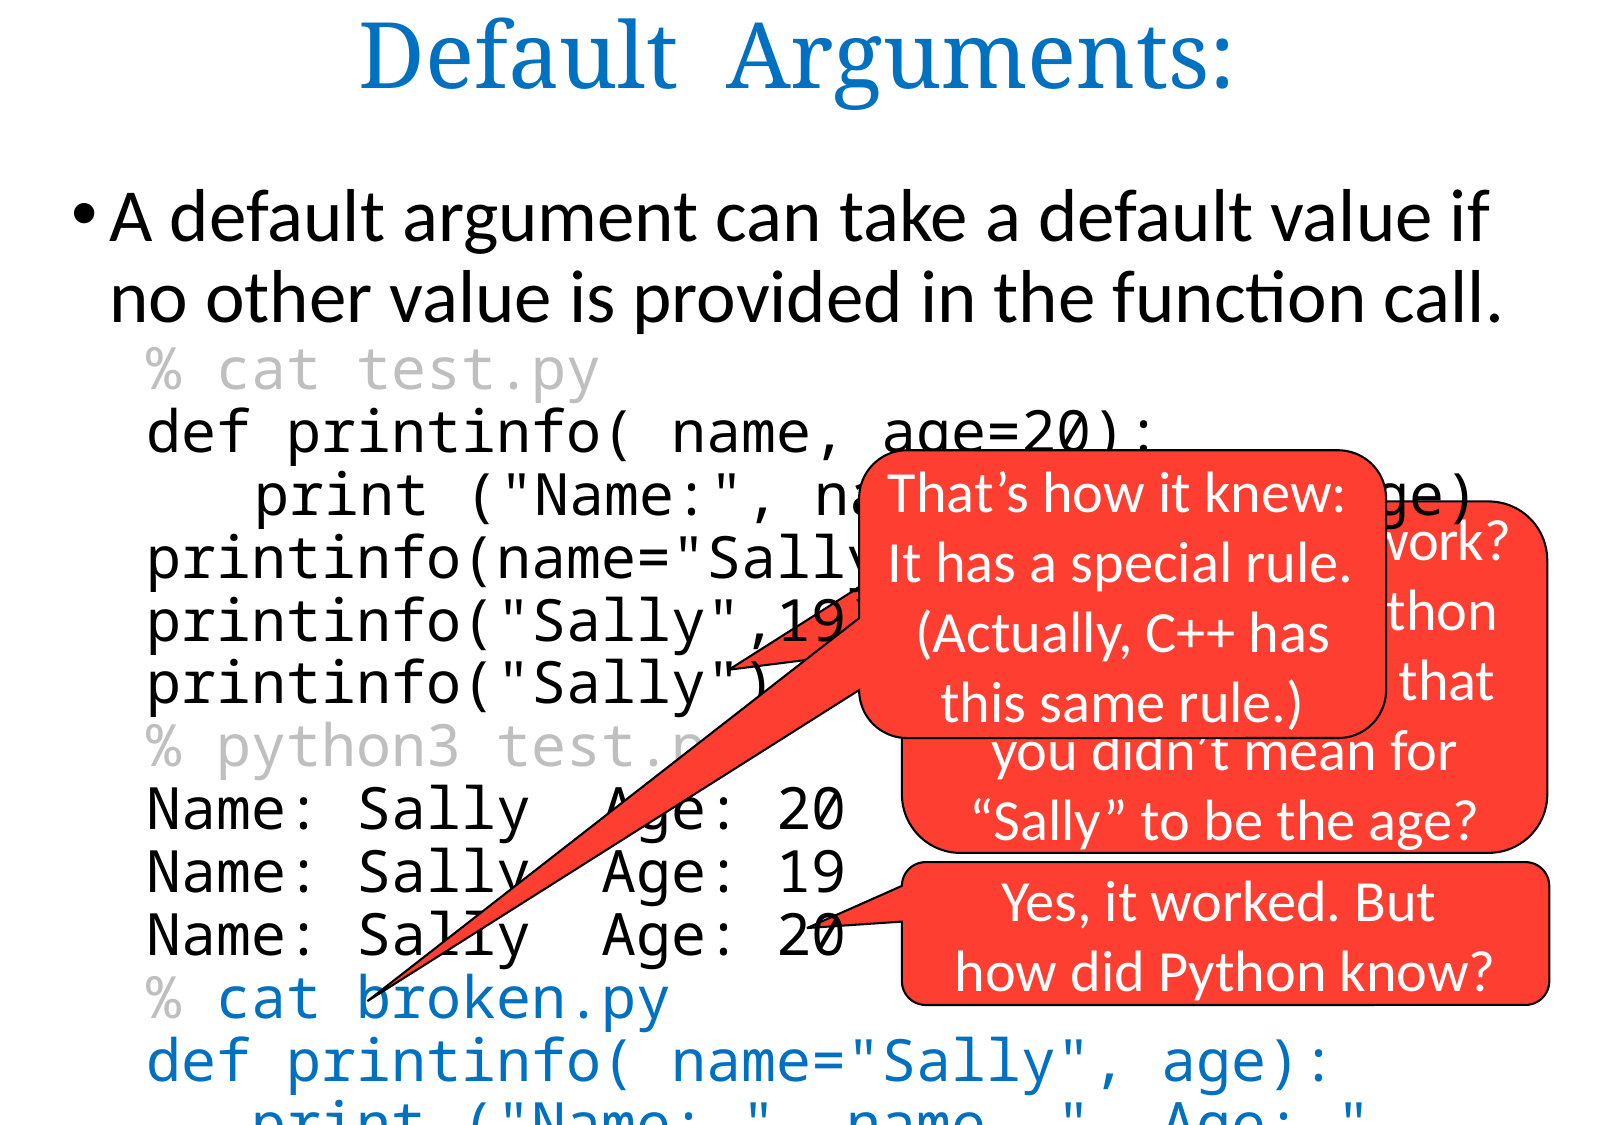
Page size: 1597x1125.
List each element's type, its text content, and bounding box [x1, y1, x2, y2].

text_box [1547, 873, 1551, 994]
text_box That’s how it knew: It has a special rule. (Actually, C++ has this same rule.) [366, 449, 1388, 1003]
text_box A default argument can take a default value if no other value is provided in the function call. % cat test.py def printinfo( name, age=20): print ("Name:", name, " Age:", age) printinfo(name="Sally") printinfo("Sally",19) printinfo("Sally") % python3 test.py Name: Sally Age: 20 Name: Sally Age: 19 Name: Sally Age: 20 % cat broken.py def printinfo( name="Sally", age): print ("Name: ", name, ", Age: ", age) % python3 broken.py File “broken.py", line 1 SyntaxError: non-default argument follows default argument [56, 169, 1547, 1125]
text_box Default Arguments: [0, 0, 1596, 117]
